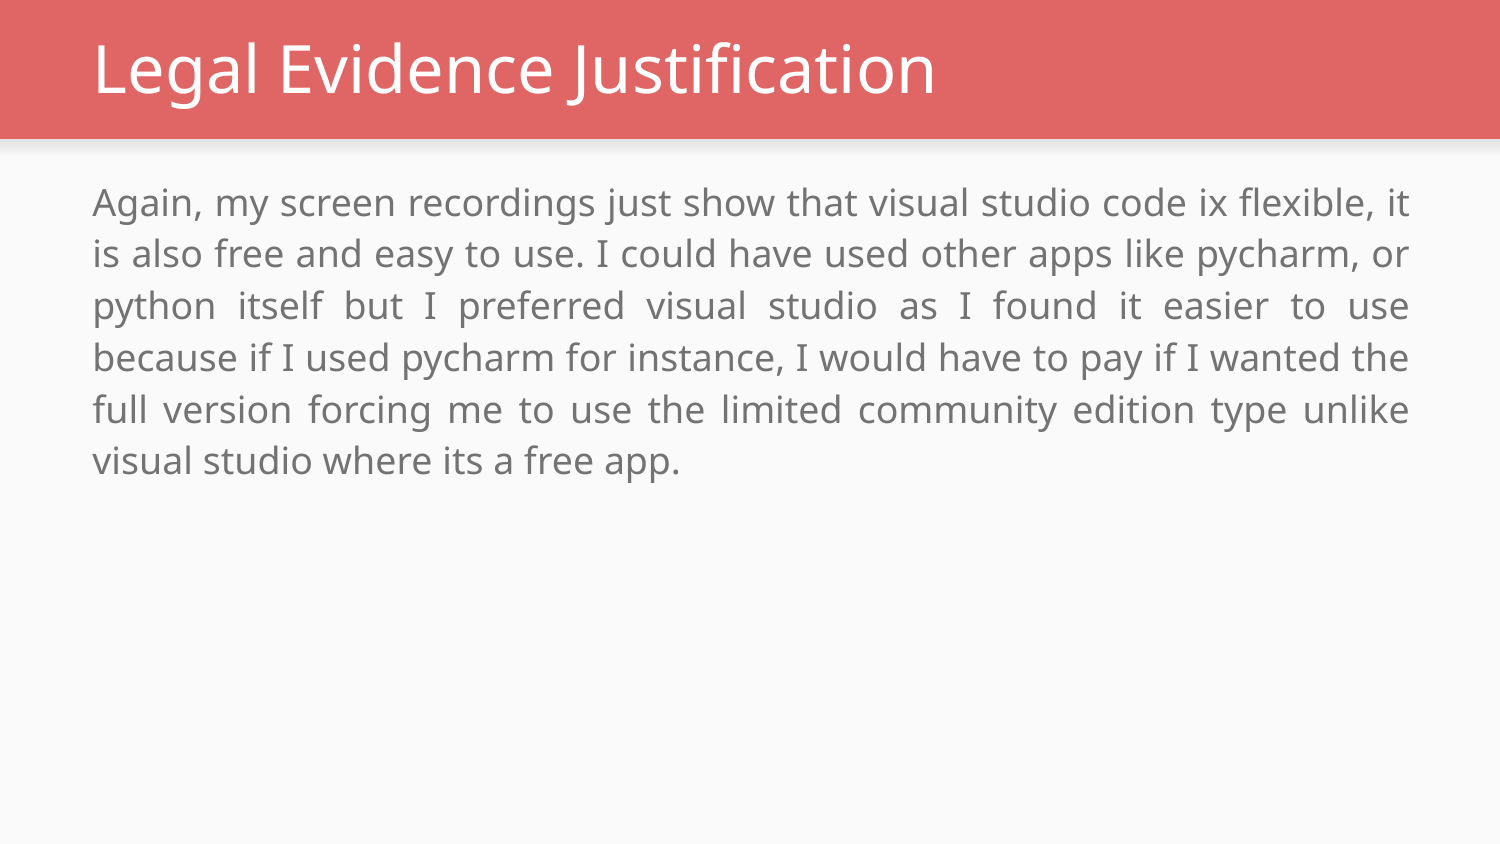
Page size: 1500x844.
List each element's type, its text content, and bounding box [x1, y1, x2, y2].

title Legal Evidence Justification [77, 0, 1427, 123]
list Again, my screen recordings just show that visual studio code ix flexible, it is also free and easy to use. I could have used other apps like pycharm, or python itself but I preferred visual studio as I found it easier to use because if I used pycharm for instance, I would have to pay if I wanted the full version forcing me to use the limited community edition type unlike visual studio where its a free app. [77, 156, 1427, 760]
